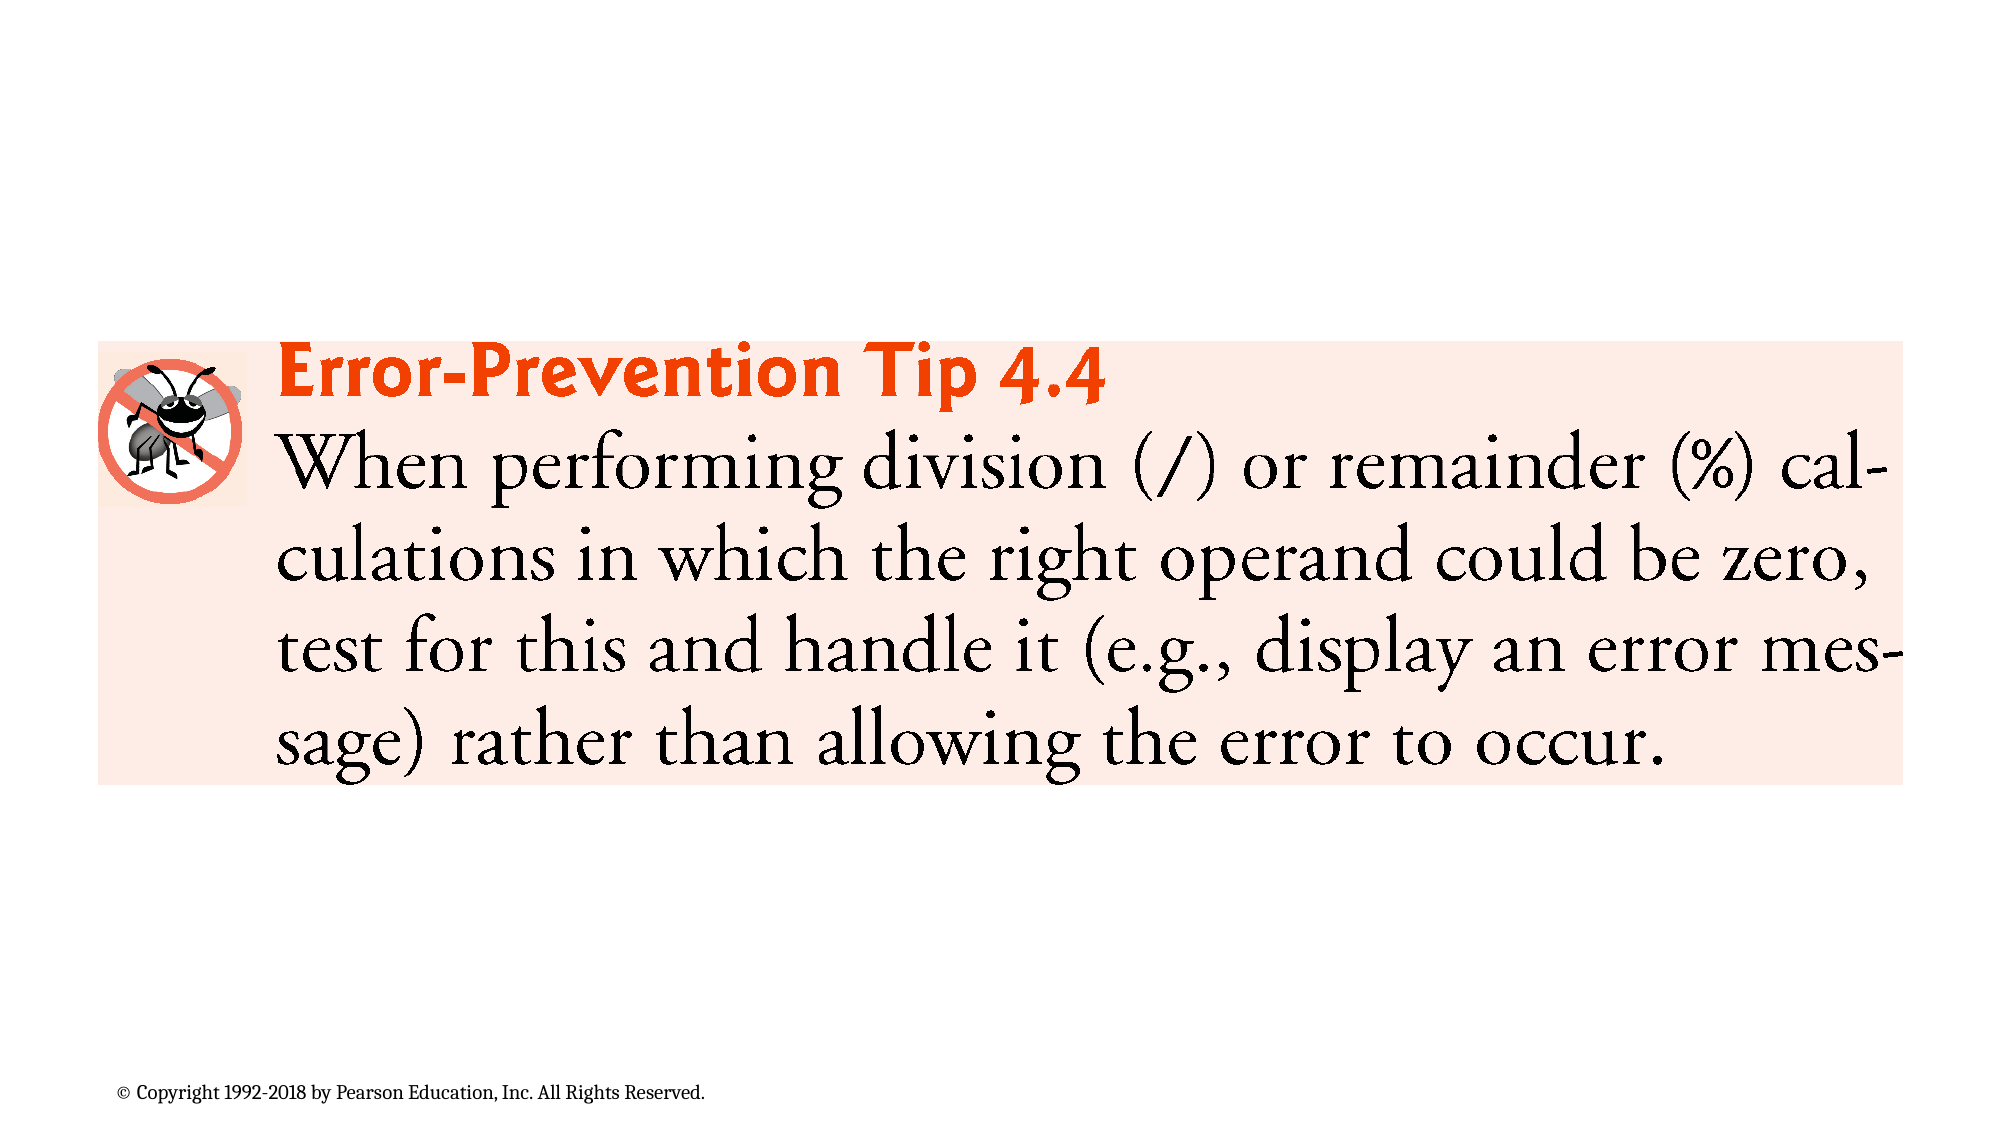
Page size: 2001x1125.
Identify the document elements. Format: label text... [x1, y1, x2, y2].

footer © Copyright 1992-2018 by Pearson Education, Inc. All Rights Reserved. [99, 1051, 1473, 1112]
picture [0, 243, 2000, 882]
